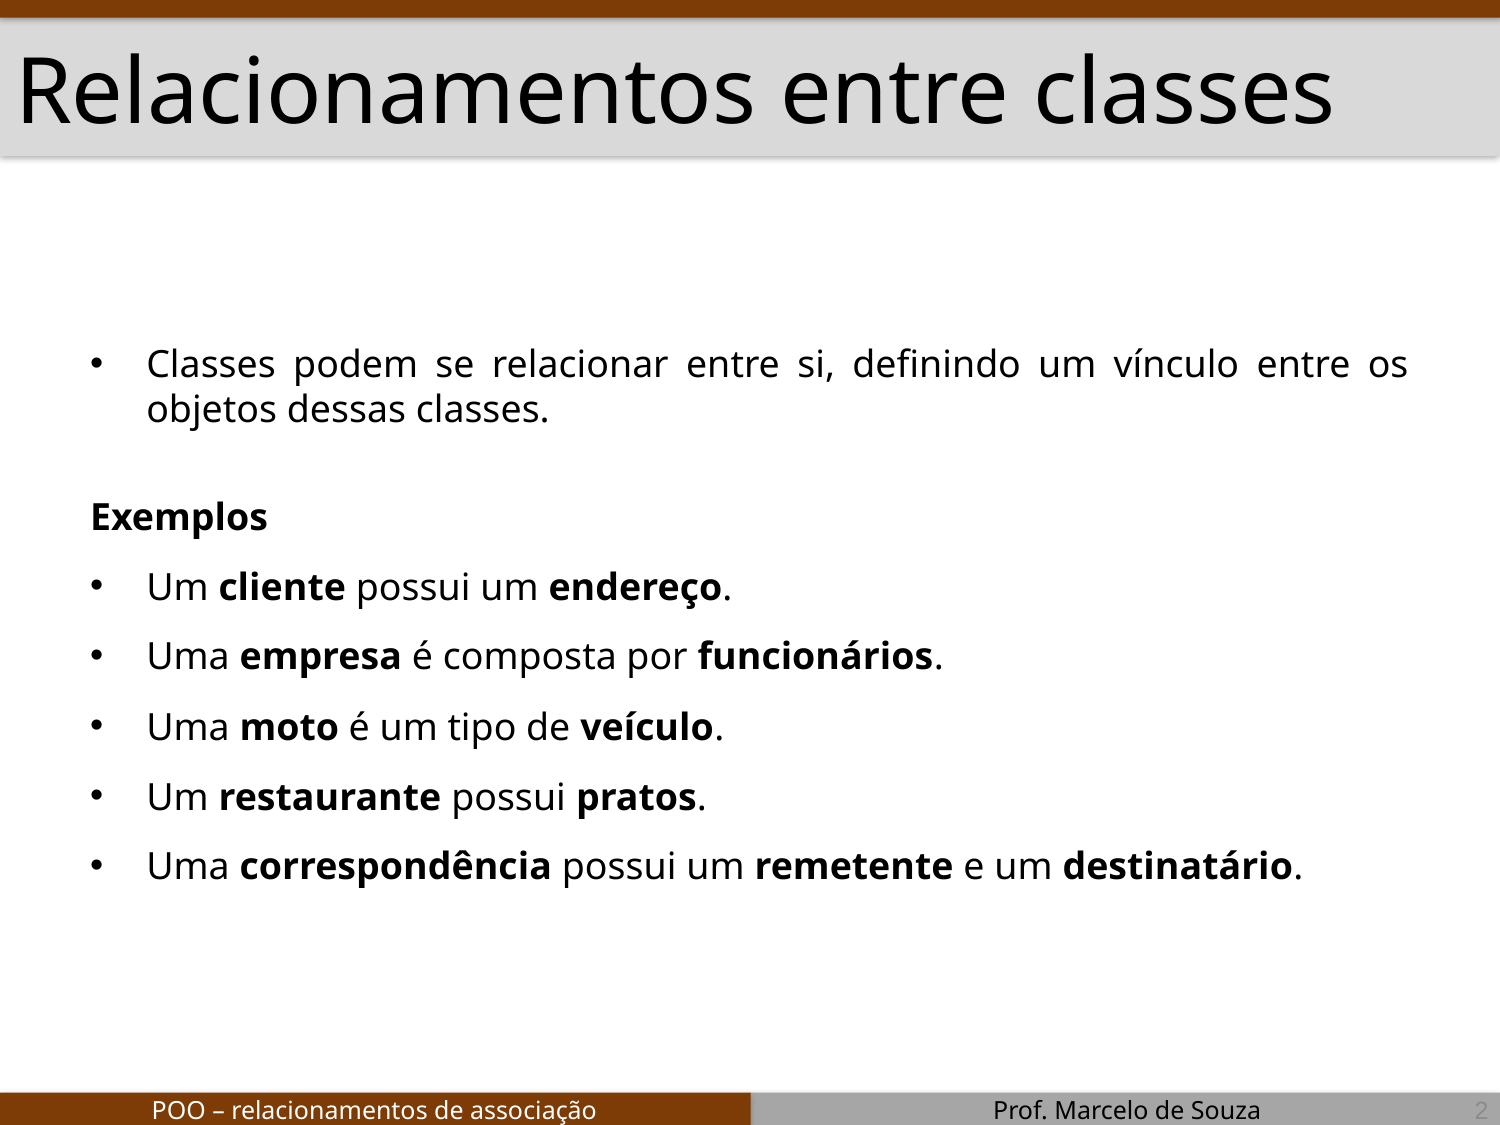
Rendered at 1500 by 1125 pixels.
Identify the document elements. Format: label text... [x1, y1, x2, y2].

title Relacionamentos entre classes [0, 18, 1500, 156]
list Classes podem se relacionar entre si, definindo um vínculo entre os objetos dessas classes. Exemplos Um cliente possui um endereço. Uma empresa é composta por funcionários. Uma moto é um tipo de veículo. Um restaurante possui pratos. Uma correspondência possui um remetente e um destinatário. [75, 262, 1425, 1050]
slide_number 2 [1153, 1084, 1500, 1125]
